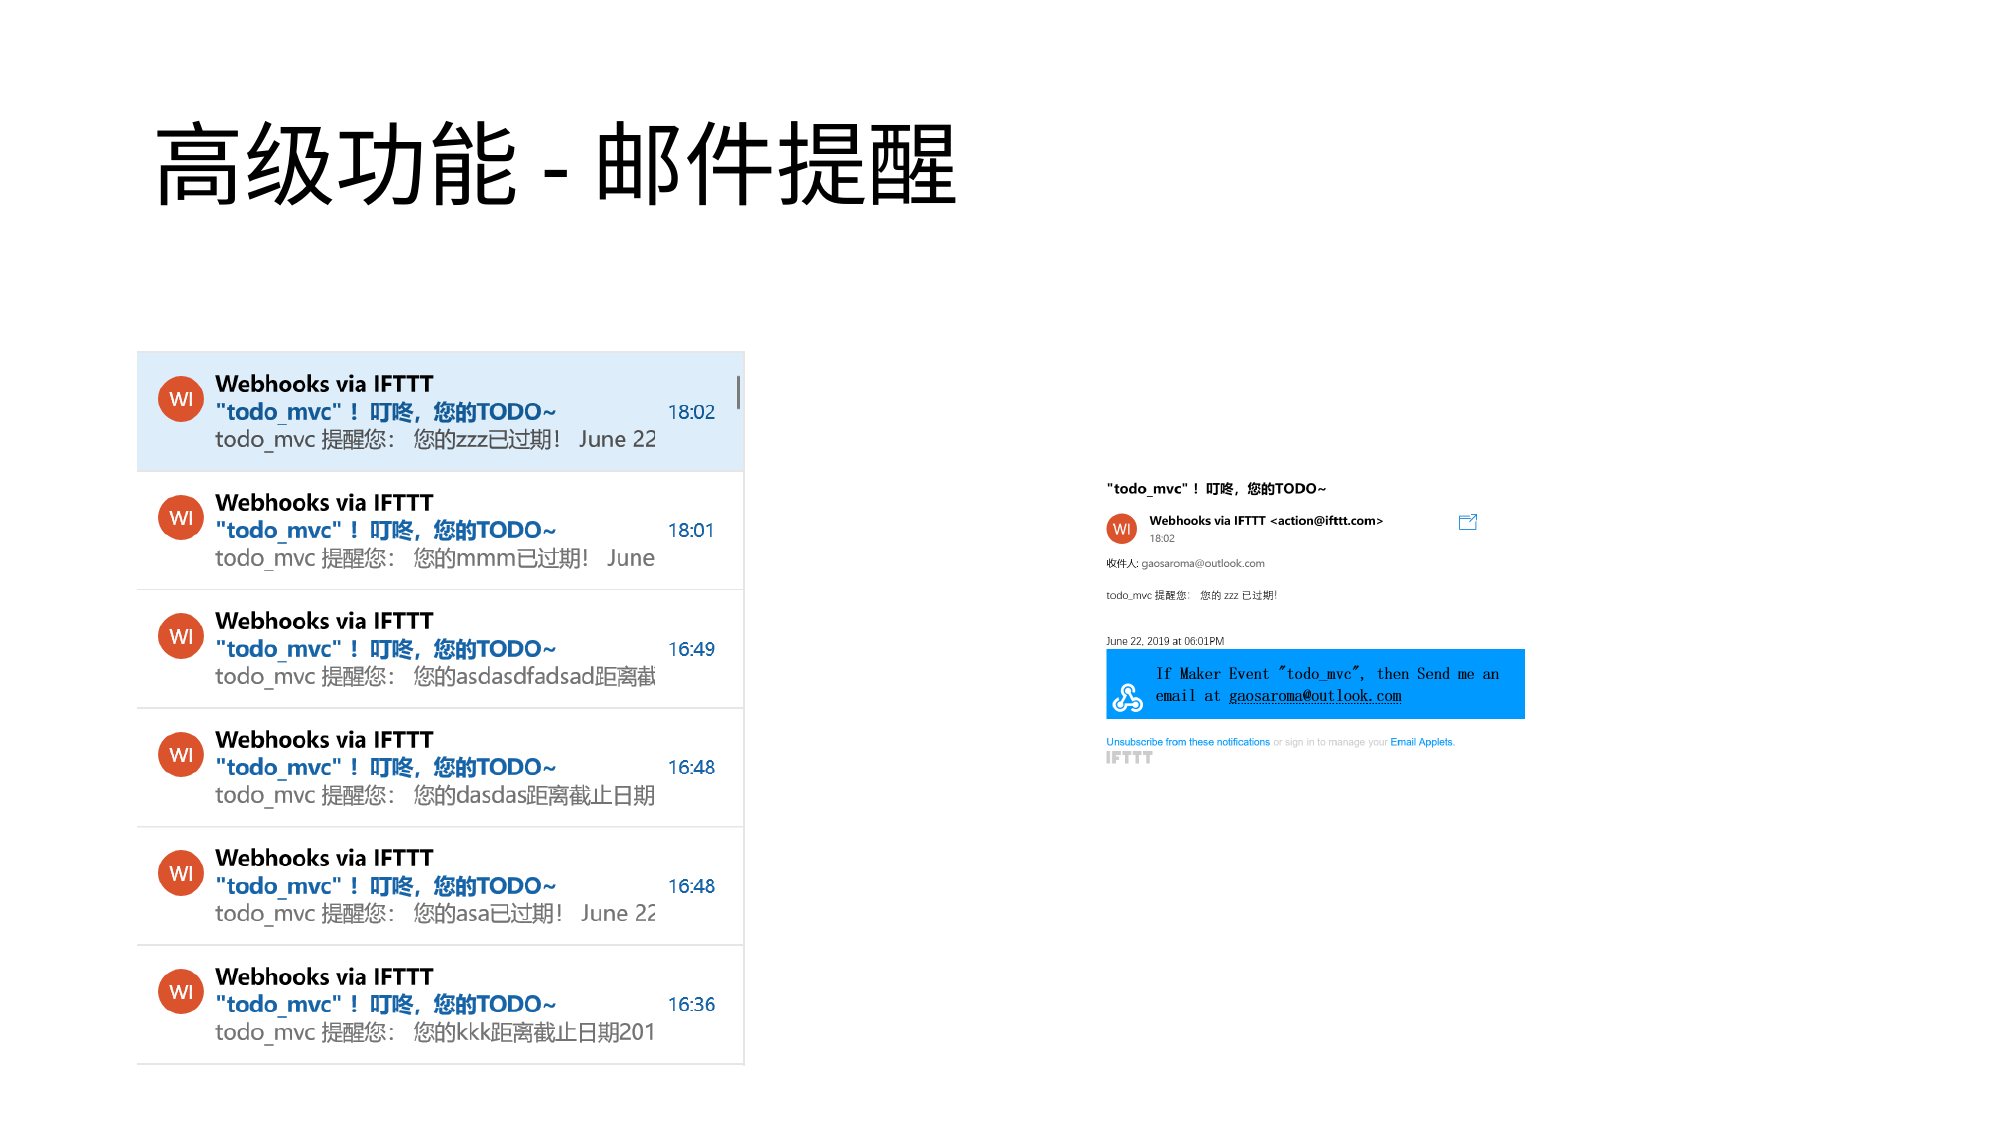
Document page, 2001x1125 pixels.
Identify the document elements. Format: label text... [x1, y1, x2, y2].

picture [1082, 472, 1525, 782]
title 高级功能-邮件提醒 [137, 59, 1863, 278]
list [137, 351, 749, 1066]
